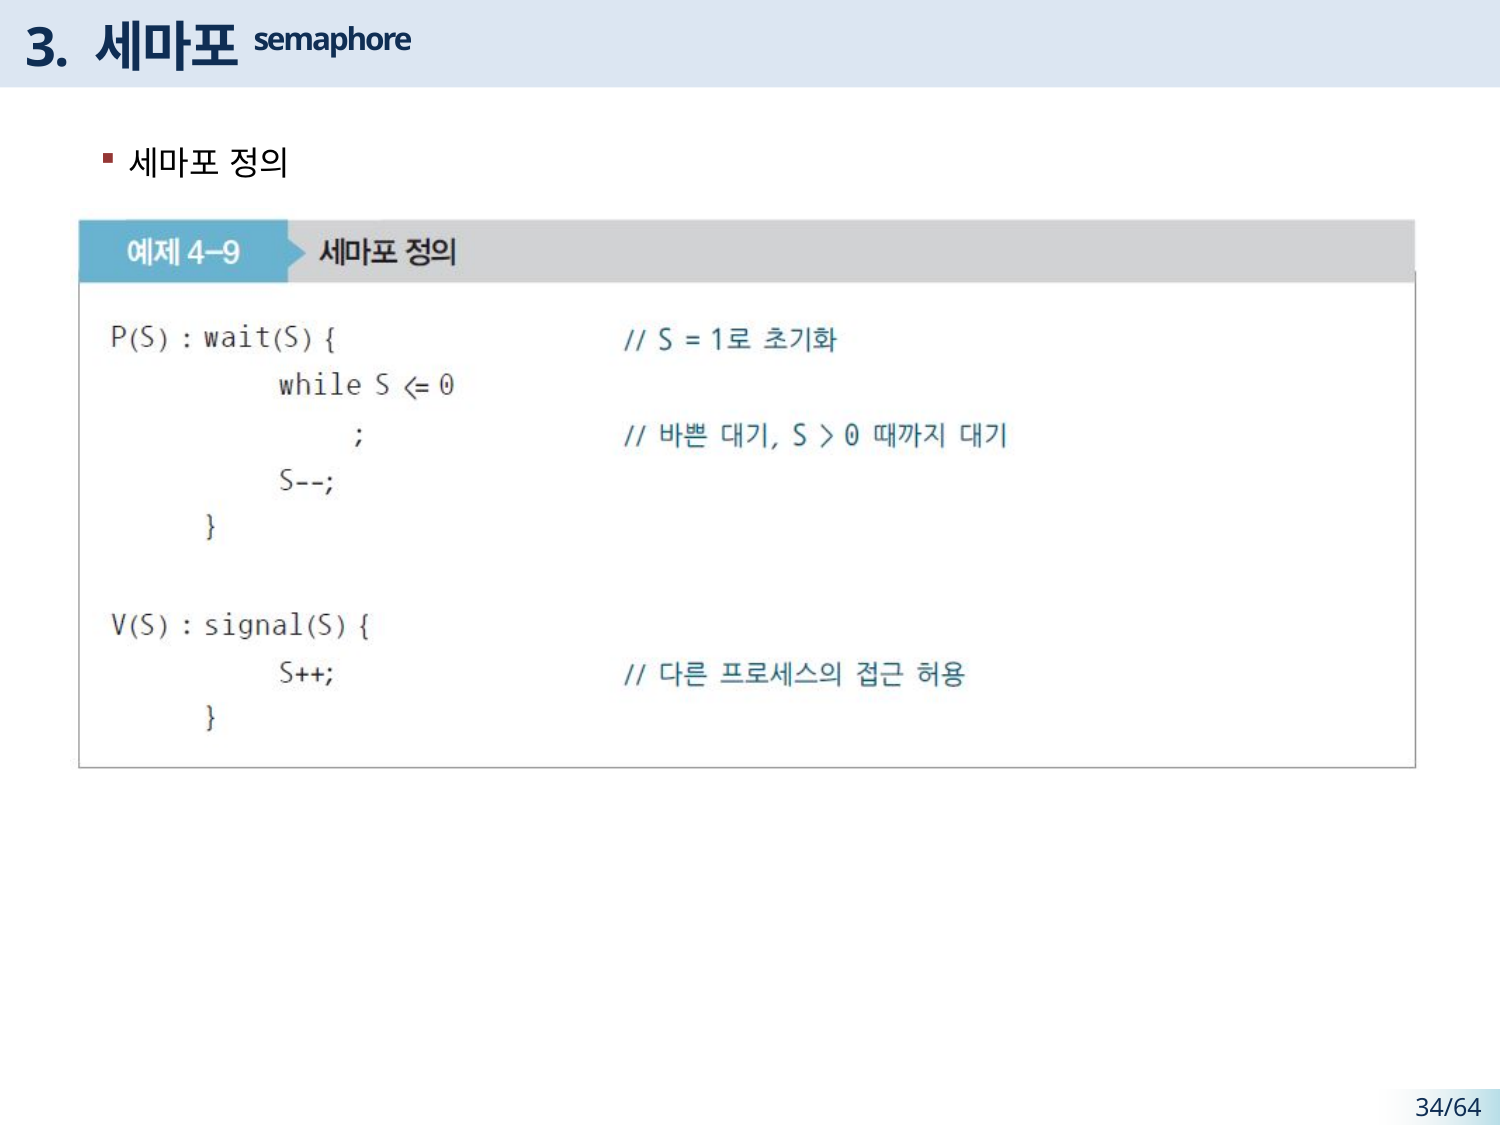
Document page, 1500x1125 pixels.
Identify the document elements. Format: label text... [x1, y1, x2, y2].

list 세마포 정의 [10, 126, 1481, 1057]
title 3. 세마포semaphore [10, 5, 1288, 84]
picture [70, 207, 1422, 777]
